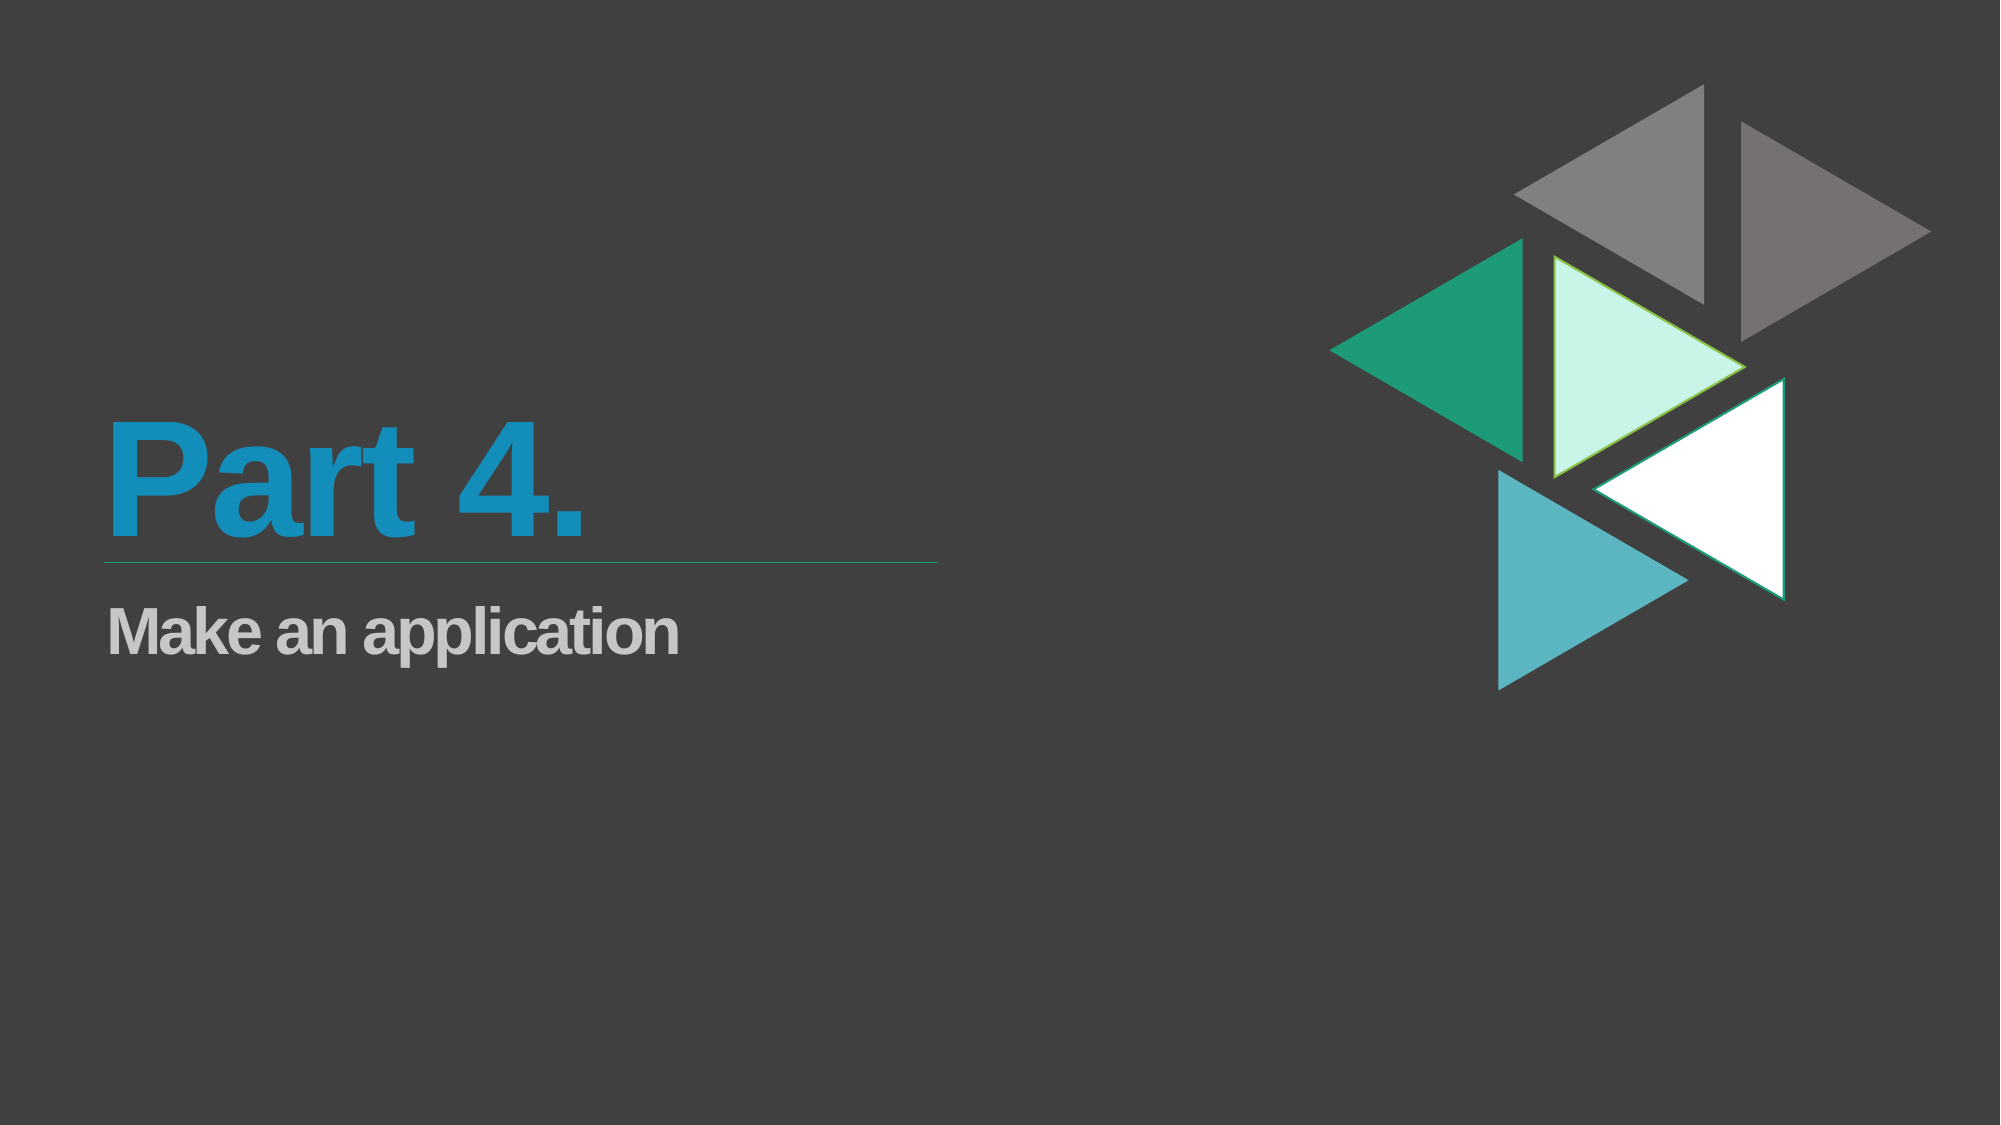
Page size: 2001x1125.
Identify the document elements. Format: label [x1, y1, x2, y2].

text_box [1331, 84, 1932, 691]
text_box [86, 362, 938, 677]
